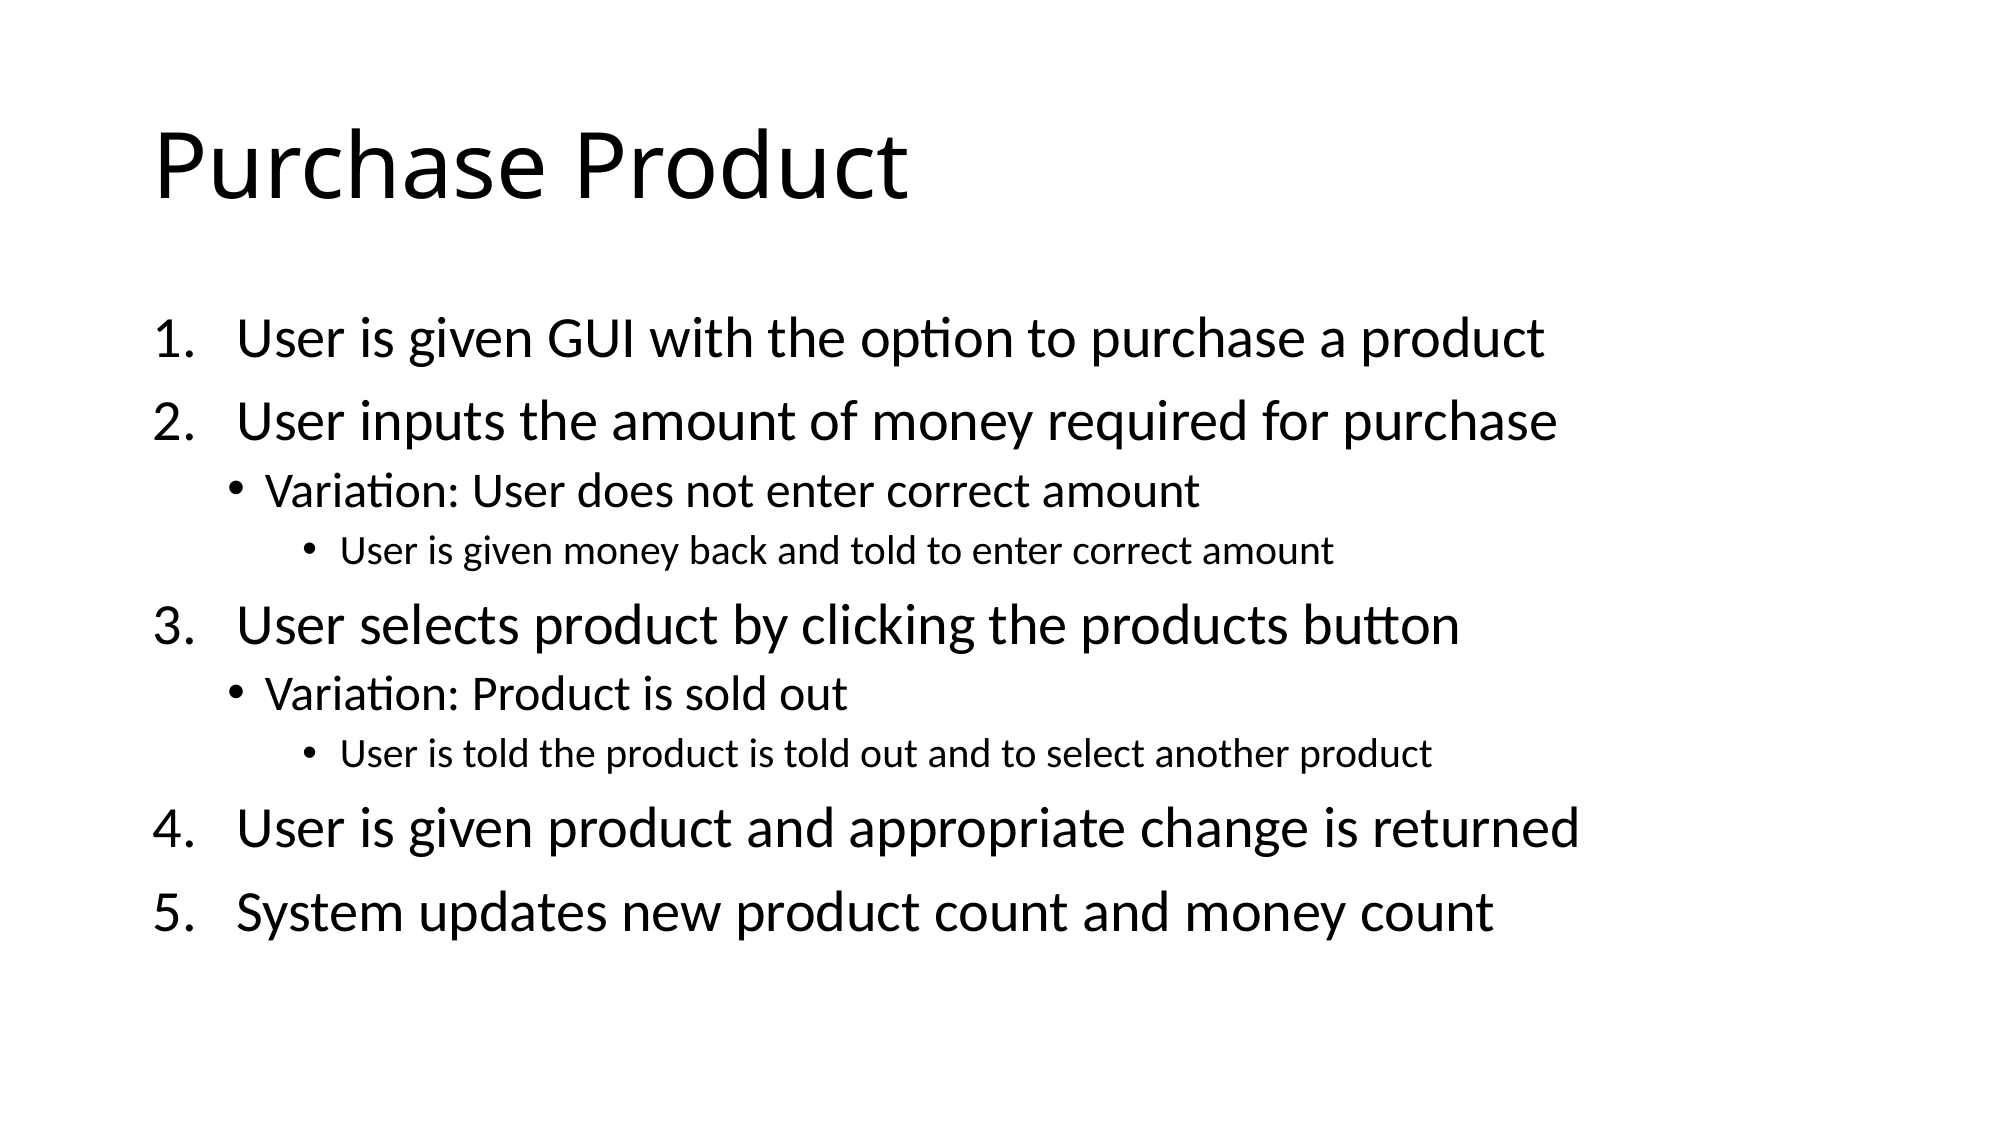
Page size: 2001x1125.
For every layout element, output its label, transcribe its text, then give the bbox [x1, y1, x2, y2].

title Purchase Product [137, 59, 1863, 278]
list User is given GUI with the option to purchase a product User inputs the amount of money required for purchase Variation: User does not enter correct amount User is given money back and told to enter correct amount User selects product by clicking the products button Variation: Product is sold out User is told the product is told out and to select another product User is given product and appropriate change is returned System updates new product count and money count [137, 299, 1863, 1014]
